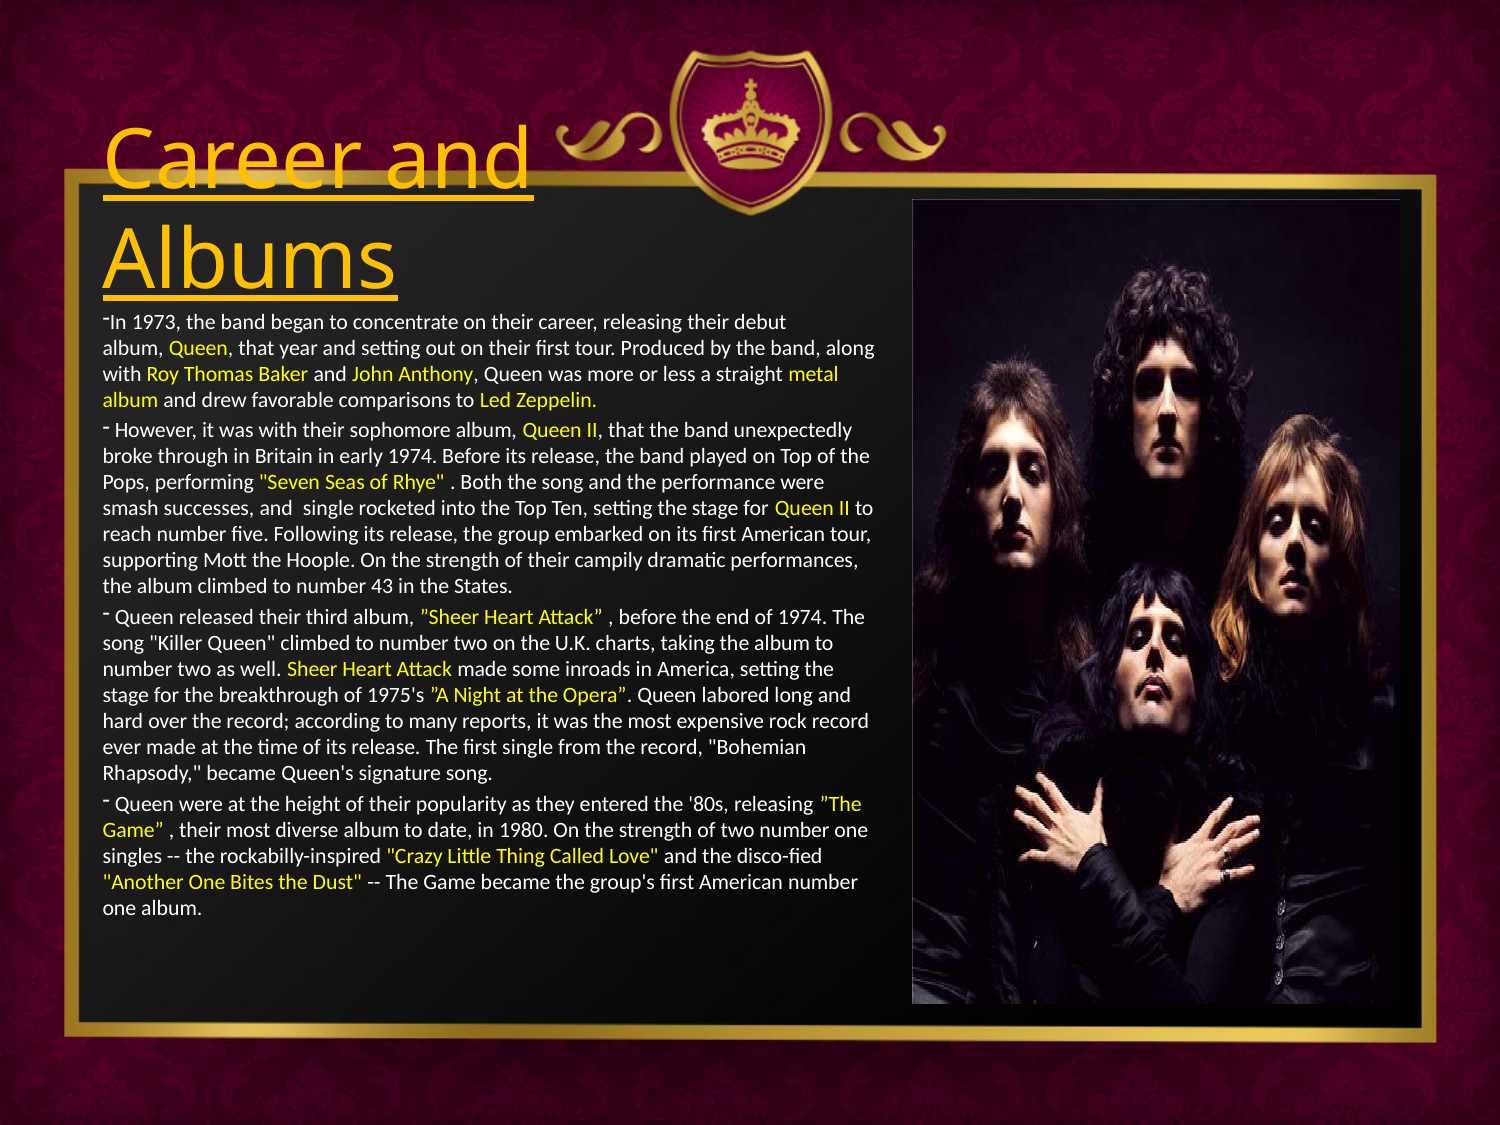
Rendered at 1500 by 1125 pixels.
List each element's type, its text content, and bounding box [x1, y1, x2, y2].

picture [0, 0, 1500, 1125]
list In 1973, the band began to concentrate on their career, releasing their debut album, Queen, that year and setting out on their first tour. Produced by the band, along with Roy Thomas Baker and John Anthony, Queen was more or less a straight metal album and drew favorable comparisons to Led Zeppelin. However, it was with their sophomore album, Queen II, that the band unexpectedly broke through in Britain in early 1974. Before its release, the band played on Top of the Pops, performing "Seven Seas of Rhye" . Both the song and the performance were smash successes, and single rocketed into the Top Ten, setting the stage for Queen II to reach number five. Following its release, the group embarked on its first American tour, supporting Mott the Hoople. On the strength of their campily dramatic performances, the album climbed to number 43 in the States. Queen released their third album, ”Sheer Heart Attack” , before the end of 1974. The song "Killer Queen" climbed to number two on the U.K. charts, taking the album to number two as well. Sheer Heart Attack made some inroads in America, setting the stage for the breakthrough of 1975's ”A Night at the Opera”. Queen labored long and hard over the record; according to many reports, it was the most expensive rock record ever made at the time of its release. The first single from the record, "Bohemian Rhapsody," became Queen's signature song. Queen were at the height of their popularity as they entered the '80s, releasing ”The Game” , their most diverse album to date, in 1980. On the strength of two number one singles -- the rockabilly-inspired "Crazy Little Thing Called Love" and the disco-fied "Another One Bites the Dust" -- The Game became the group's first American number one album. [87, 299, 900, 1005]
title Career and Albums [87, 200, 688, 299]
